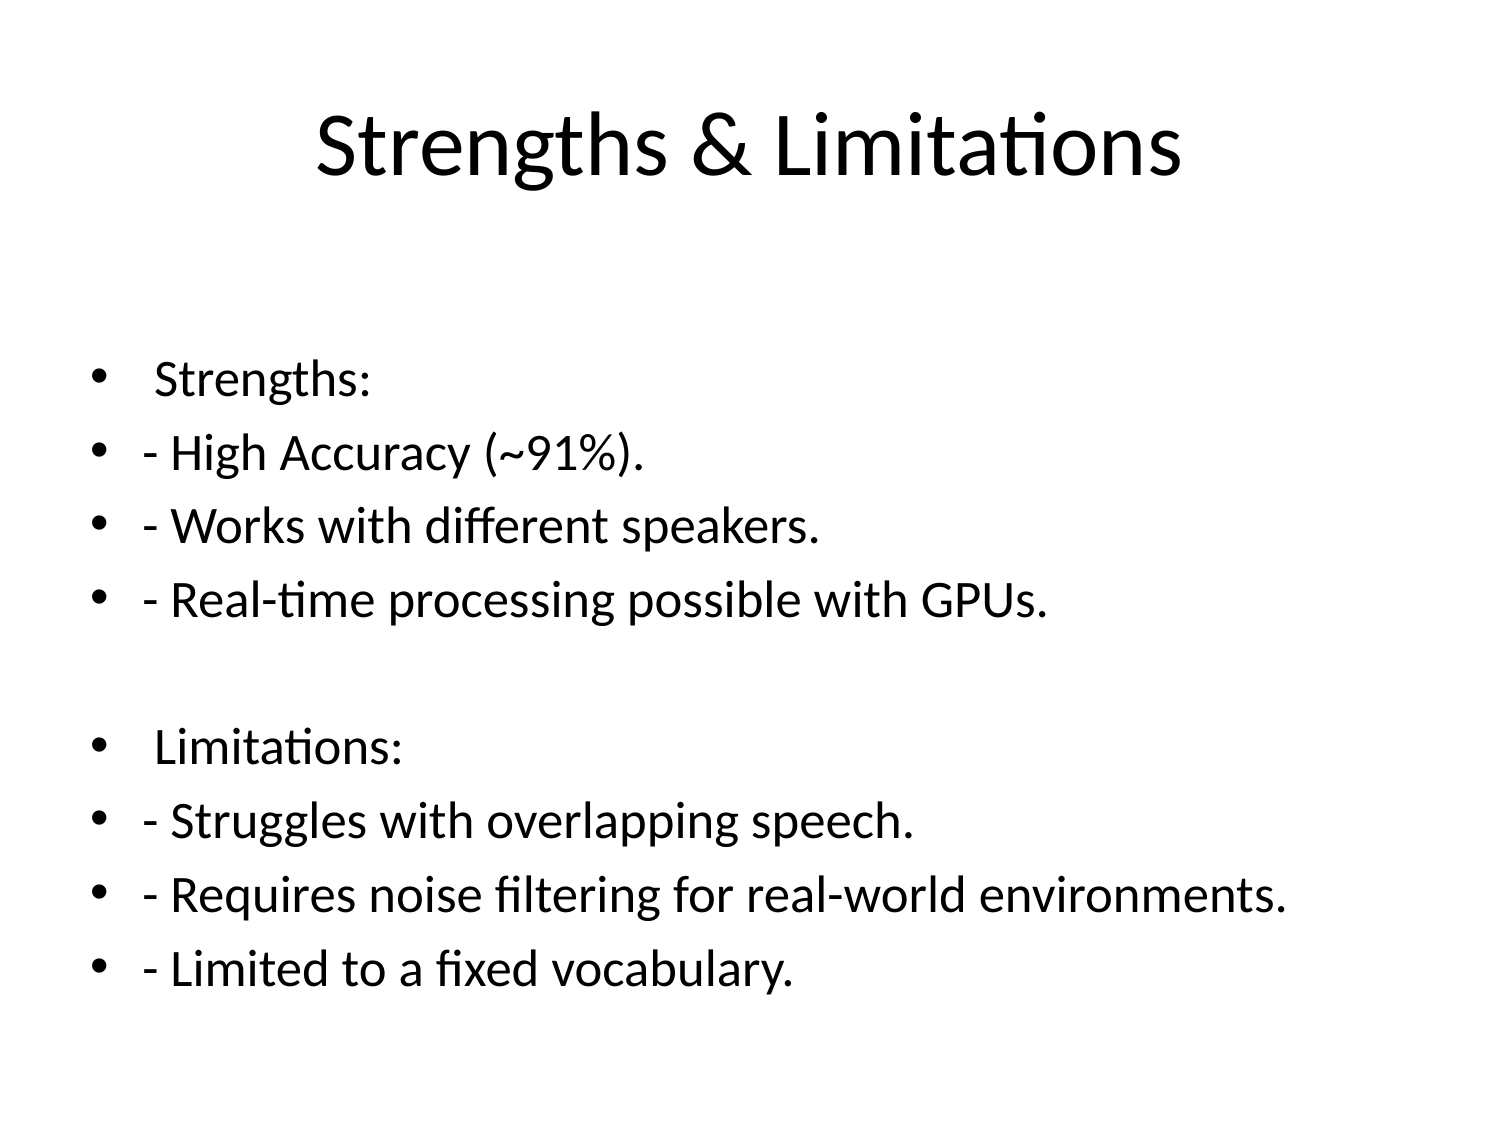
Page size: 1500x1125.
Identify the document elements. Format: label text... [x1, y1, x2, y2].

title Strengths & Limitations [75, 45, 1425, 233]
list Strengths: - High Accuracy (~91%). - Works with different speakers. - Real-time processing possible with GPUs. Limitations: - Struggles with overlapping speech. - Requires noise filtering for real-world environments. - Limited to a fixed vocabulary. [75, 262, 1425, 1005]
